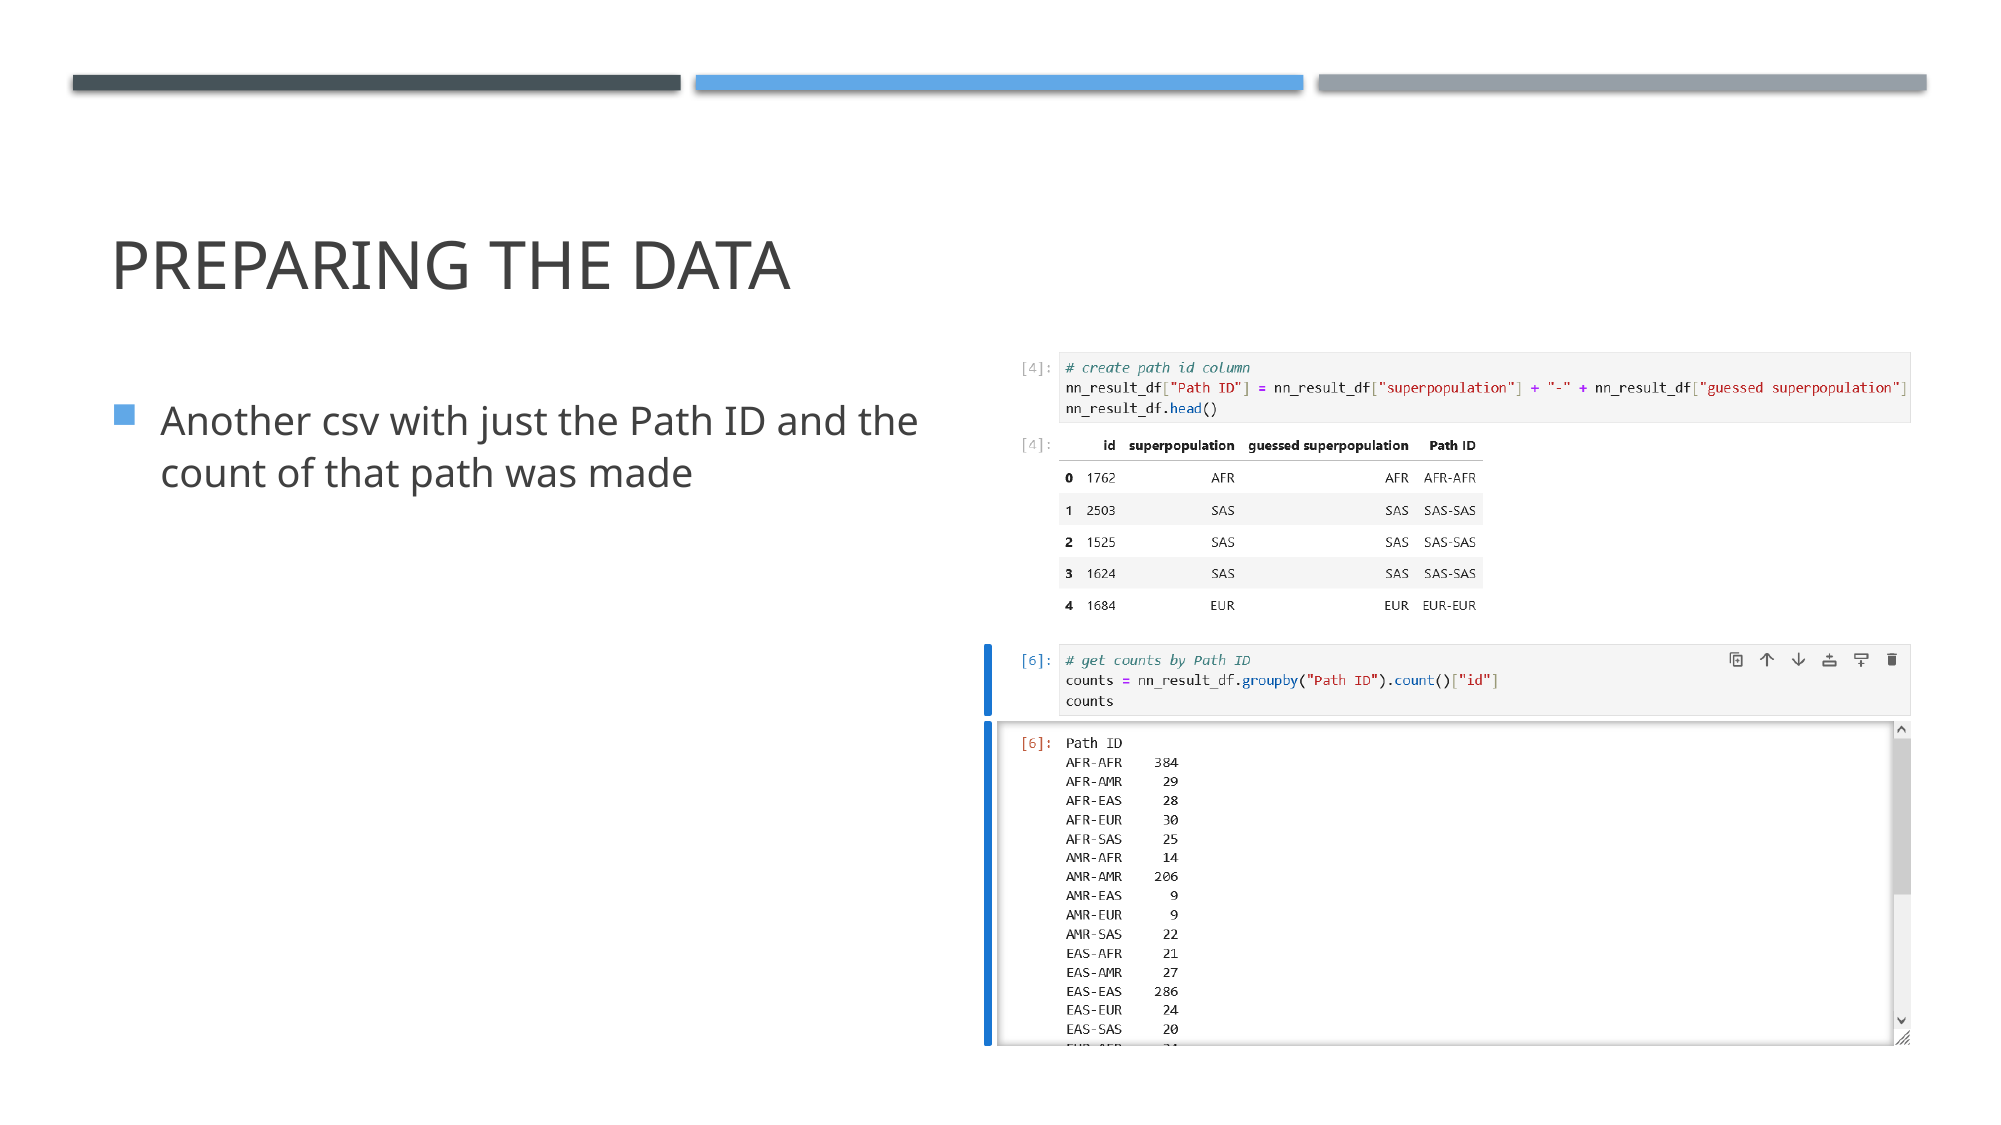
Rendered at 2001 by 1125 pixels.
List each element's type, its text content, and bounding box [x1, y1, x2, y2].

list Another csv with just the Path ID and the count of that path was made [95, 383, 946, 981]
title Preparing the Data [95, 115, 1905, 311]
picture [969, 342, 1920, 1056]
